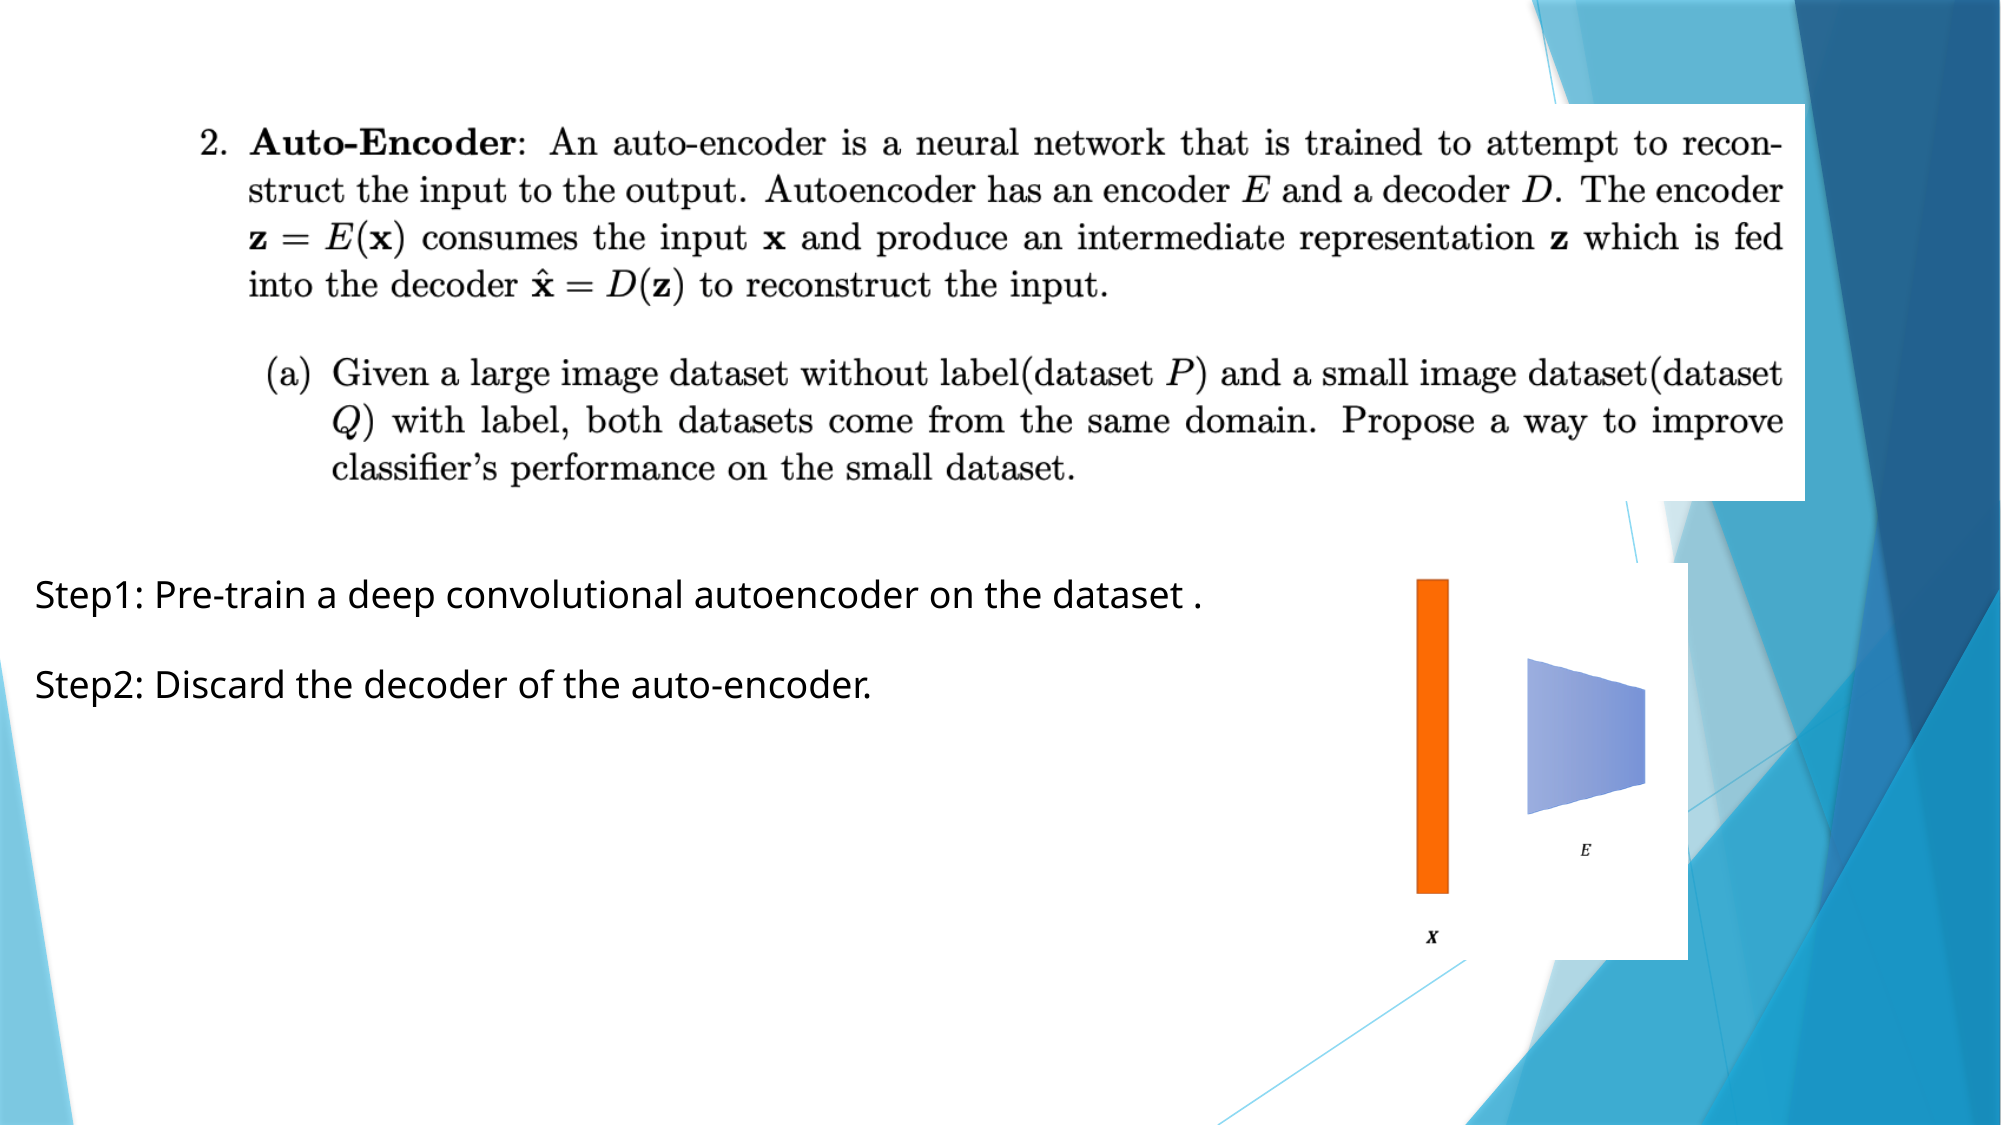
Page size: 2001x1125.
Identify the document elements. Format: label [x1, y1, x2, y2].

picture [1395, 563, 1689, 960]
picture [195, 104, 1805, 502]
